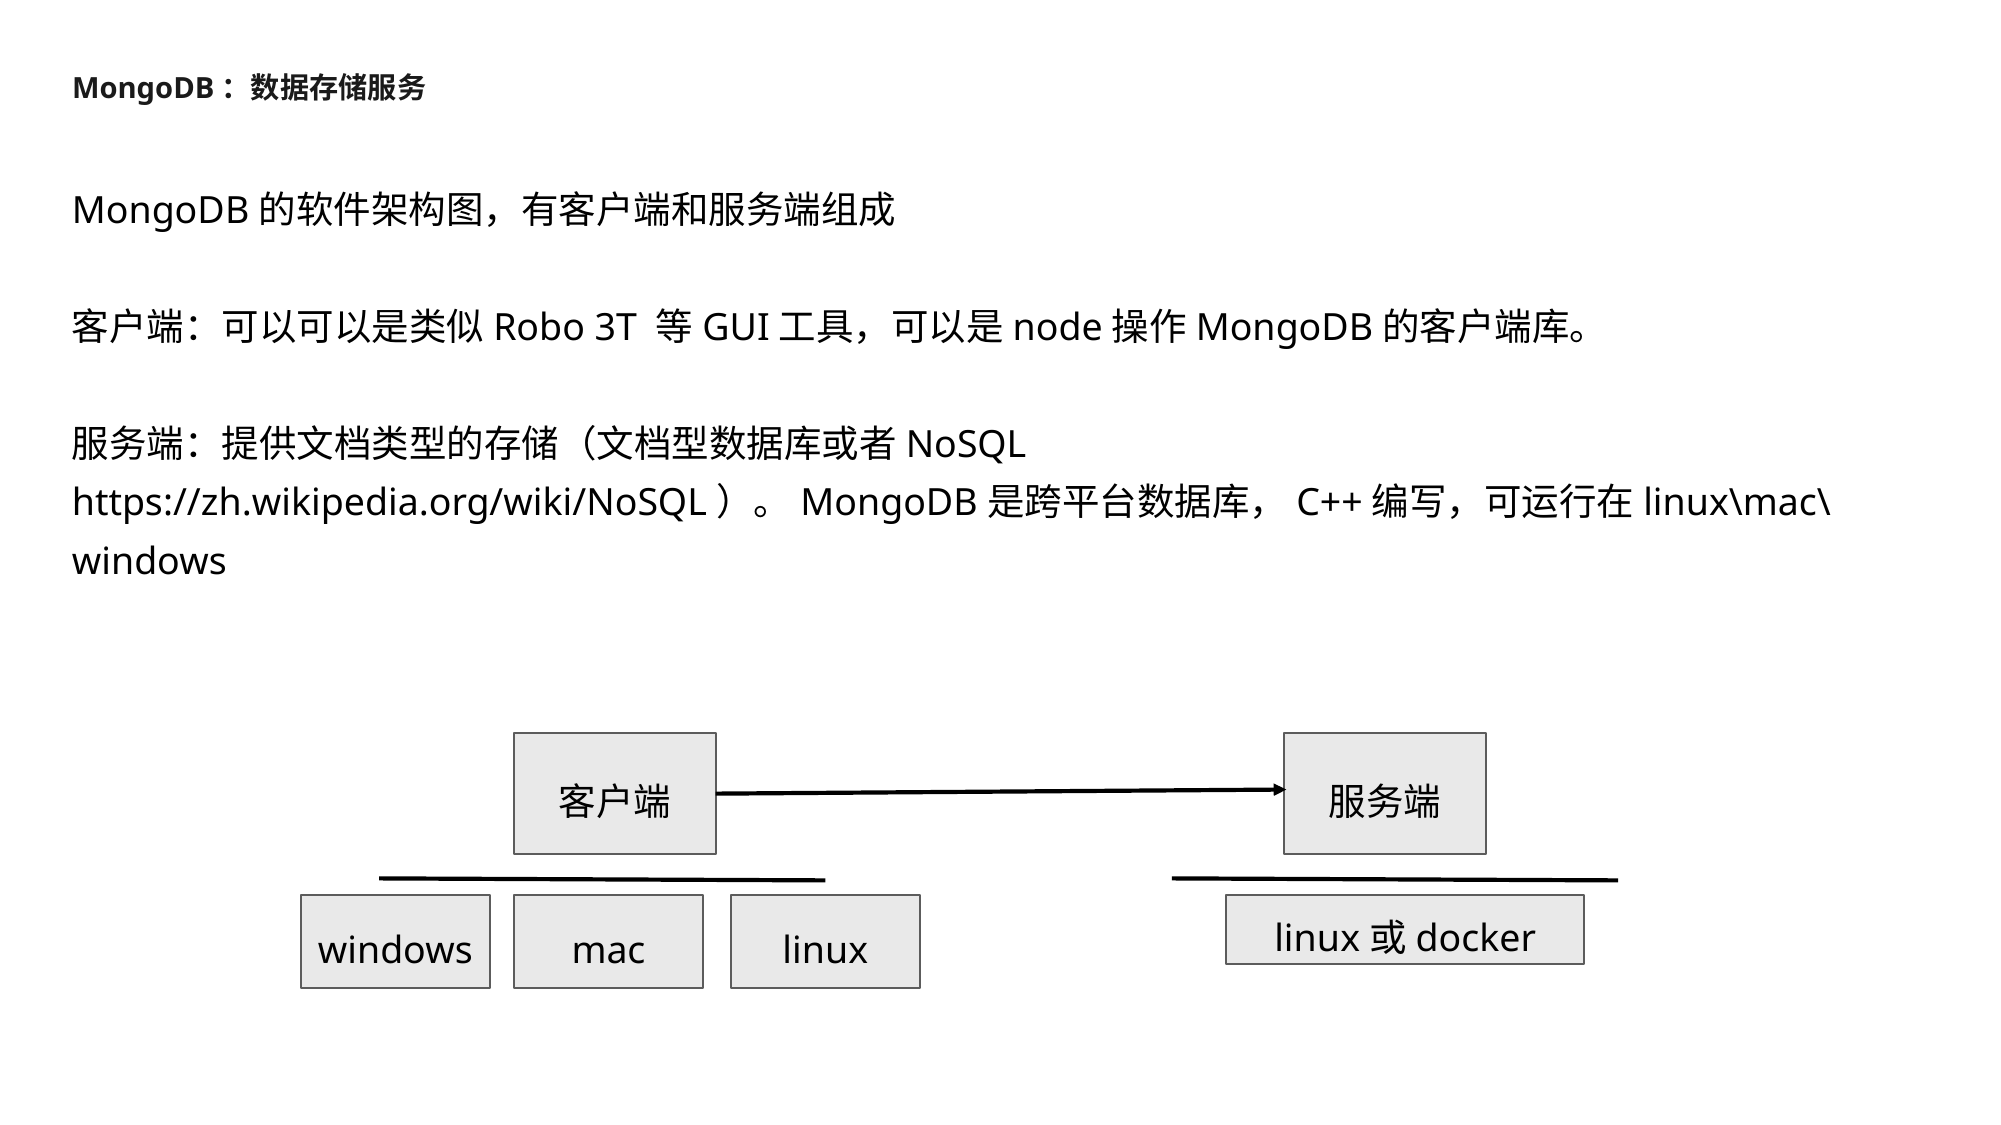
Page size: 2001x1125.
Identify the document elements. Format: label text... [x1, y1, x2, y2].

text_box 服务端 [1284, 733, 1487, 854]
title MongoDB：数据存储服务 [57, 51, 1852, 164]
text_box mac [513, 894, 704, 989]
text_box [715, 789, 1287, 794]
text_box 客户端 [513, 733, 716, 854]
text_box linux或docker [1225, 894, 1585, 964]
text_box MongoDB的软件架构图，有客户端和服务端组成 客户端：可以可以是类似Robo 3T 等GUI工具，可以是node操作MongoDB的客户端库。 服务端：提供文档类型的存储（文档型数据库或者NoSQL https://zh.wikipedia.org/wiki/NoSQL）。MongoDB是跨平台数据库，C++编写，可运行在linux\mac\windows [57, 164, 1932, 579]
text_box linux [730, 894, 921, 989]
text_box windows [300, 894, 491, 989]
